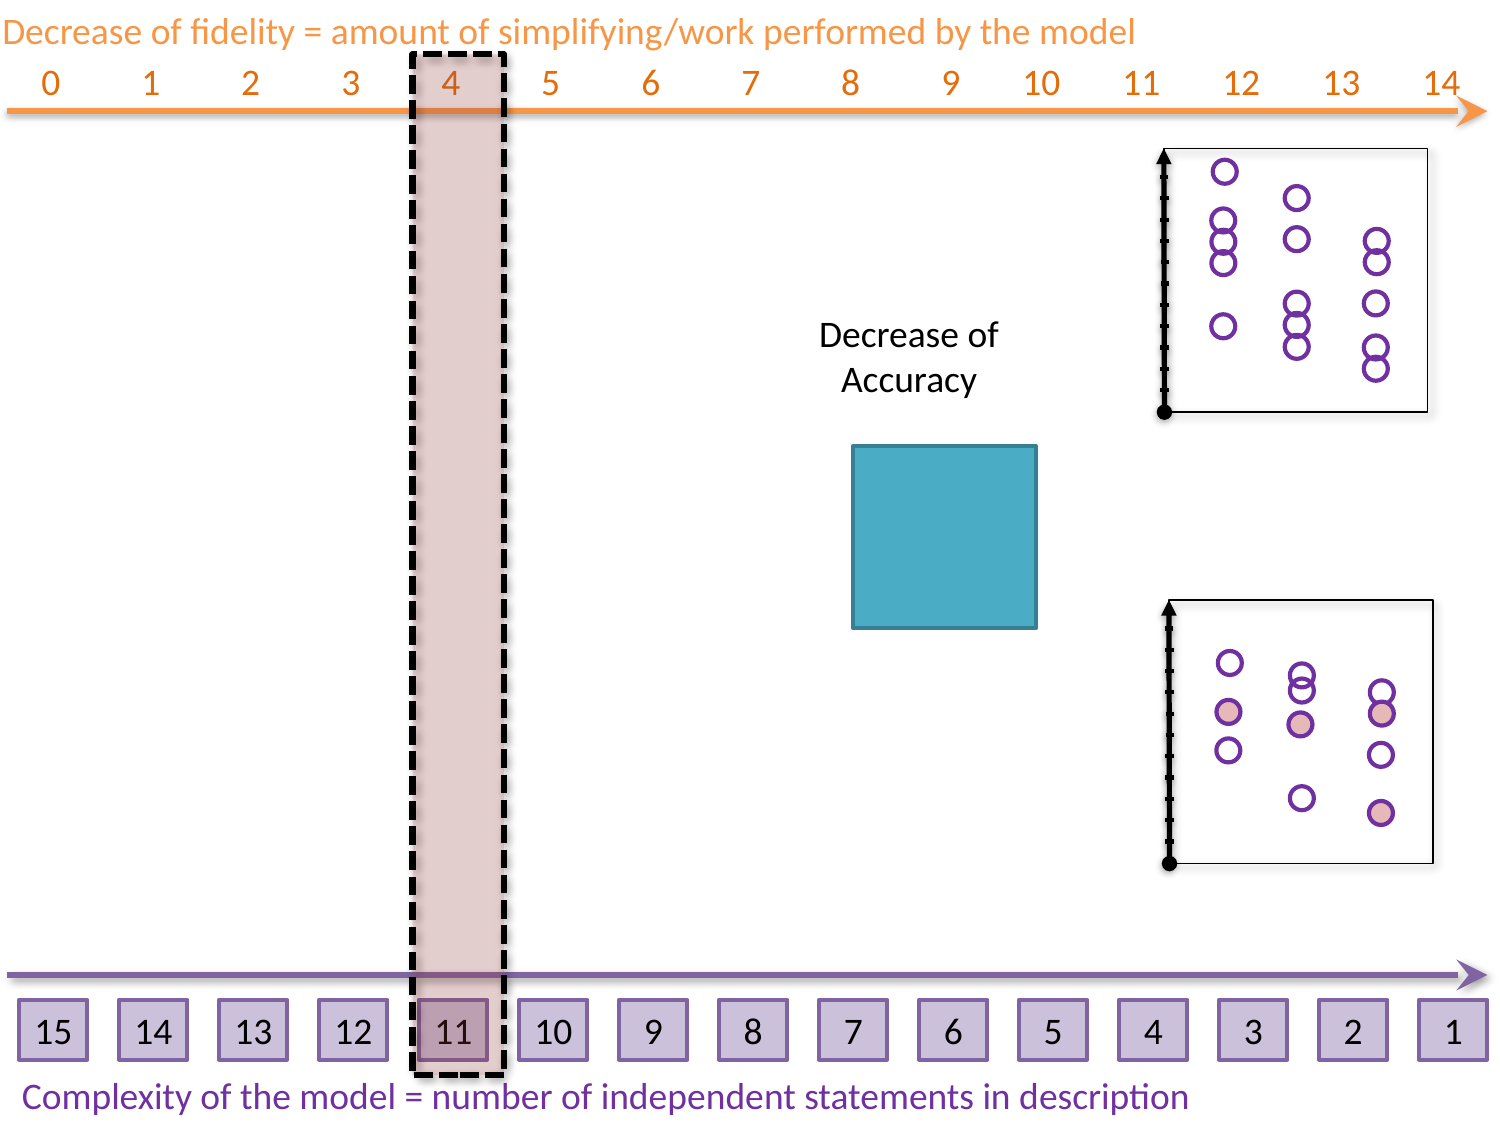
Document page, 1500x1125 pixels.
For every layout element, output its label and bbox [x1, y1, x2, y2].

text_box [0, 0, 1488, 1125]
text_box [1159, 148, 1429, 413]
text_box [1164, 599, 1434, 864]
